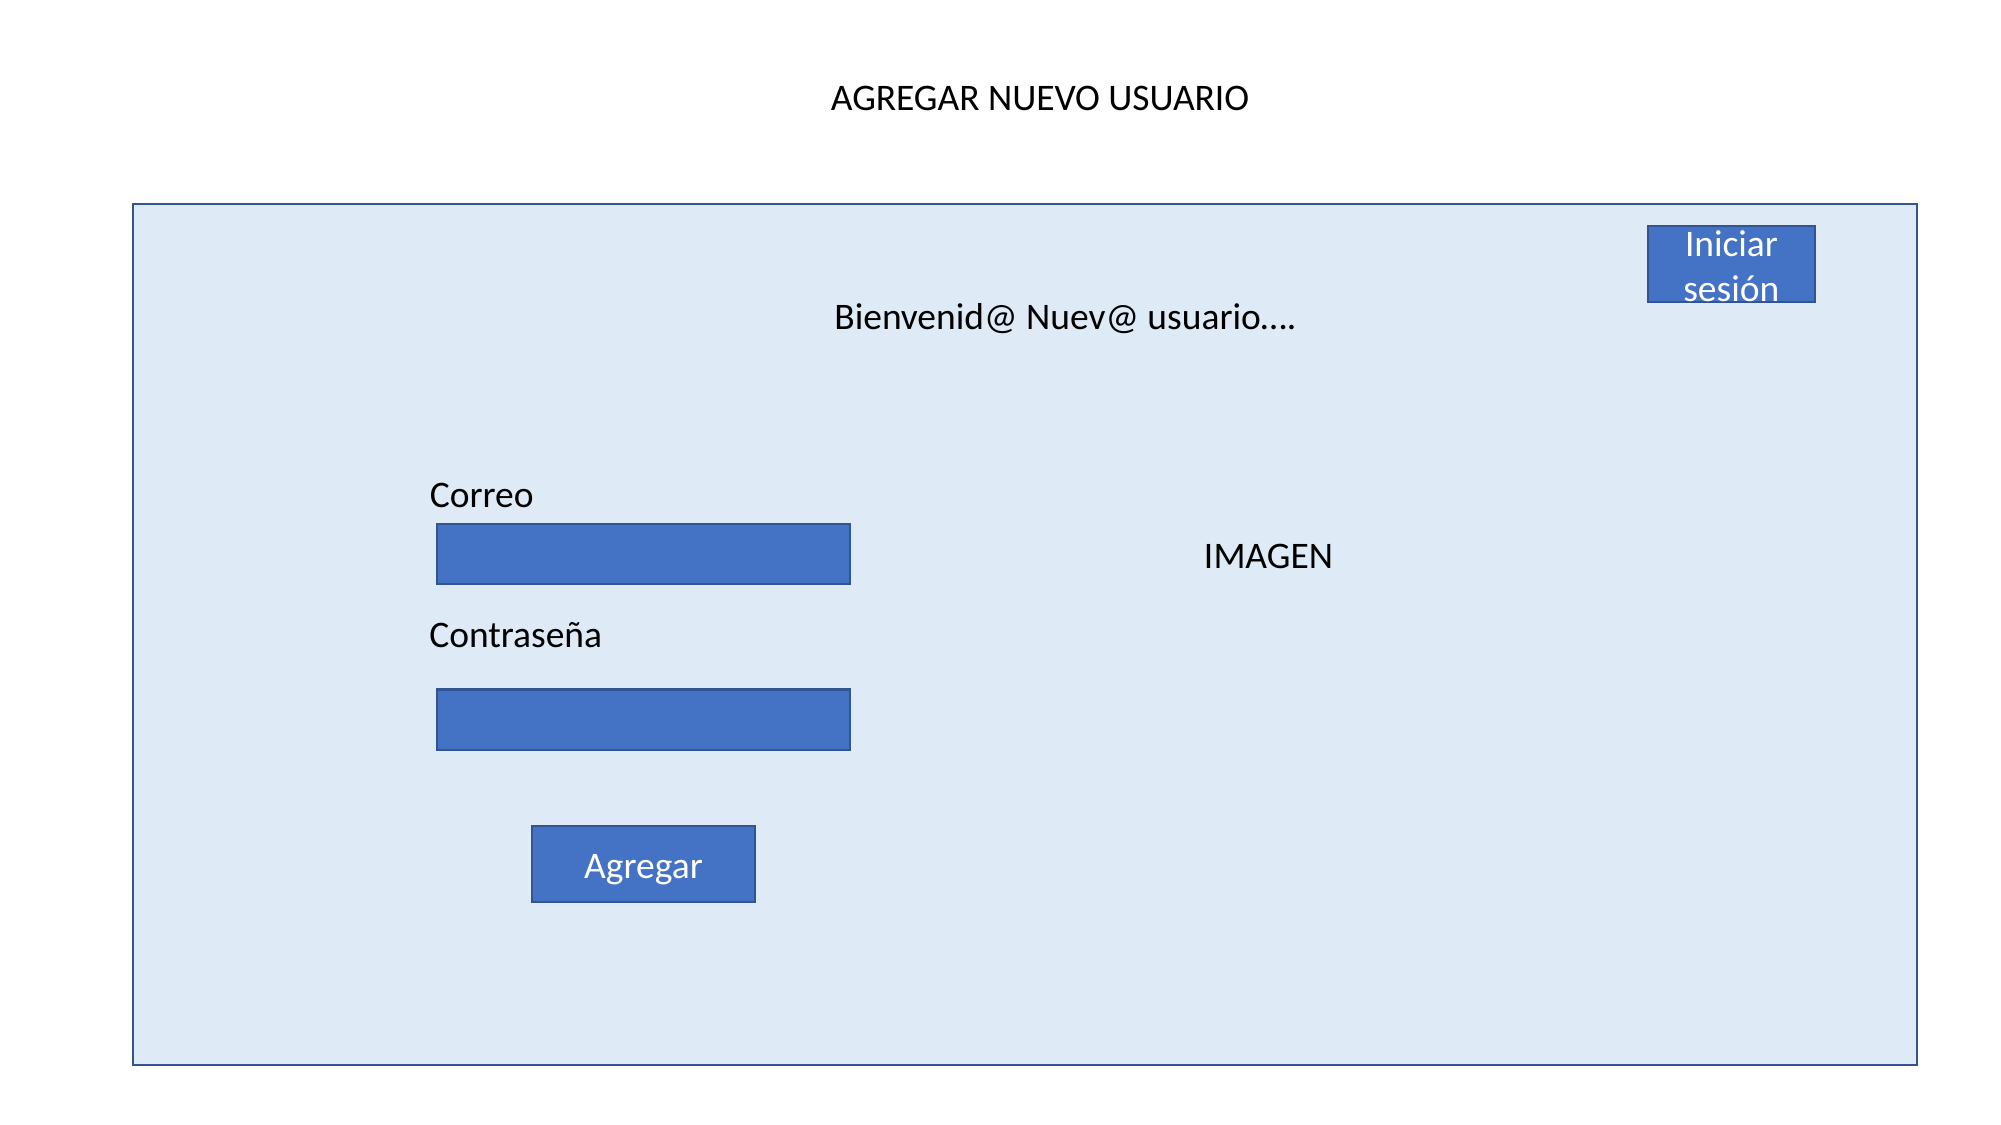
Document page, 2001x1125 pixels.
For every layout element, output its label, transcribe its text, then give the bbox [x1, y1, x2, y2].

text_box [436, 523, 851, 585]
text_box Correo [415, 462, 1000, 523]
text_box IMAGEN [1189, 523, 1740, 584]
text_box [132, 203, 1918, 1066]
text_box AGREGAR NUEVO USUARIO [630, 65, 1450, 125]
text_box Iniciar sesión [1647, 225, 1816, 303]
text_box [436, 688, 851, 751]
text_box Contraseña [414, 602, 898, 663]
text_box Bienvenid@ Nuev@ usuario…. [819, 284, 1518, 389]
text_box Agregar [531, 825, 756, 903]
